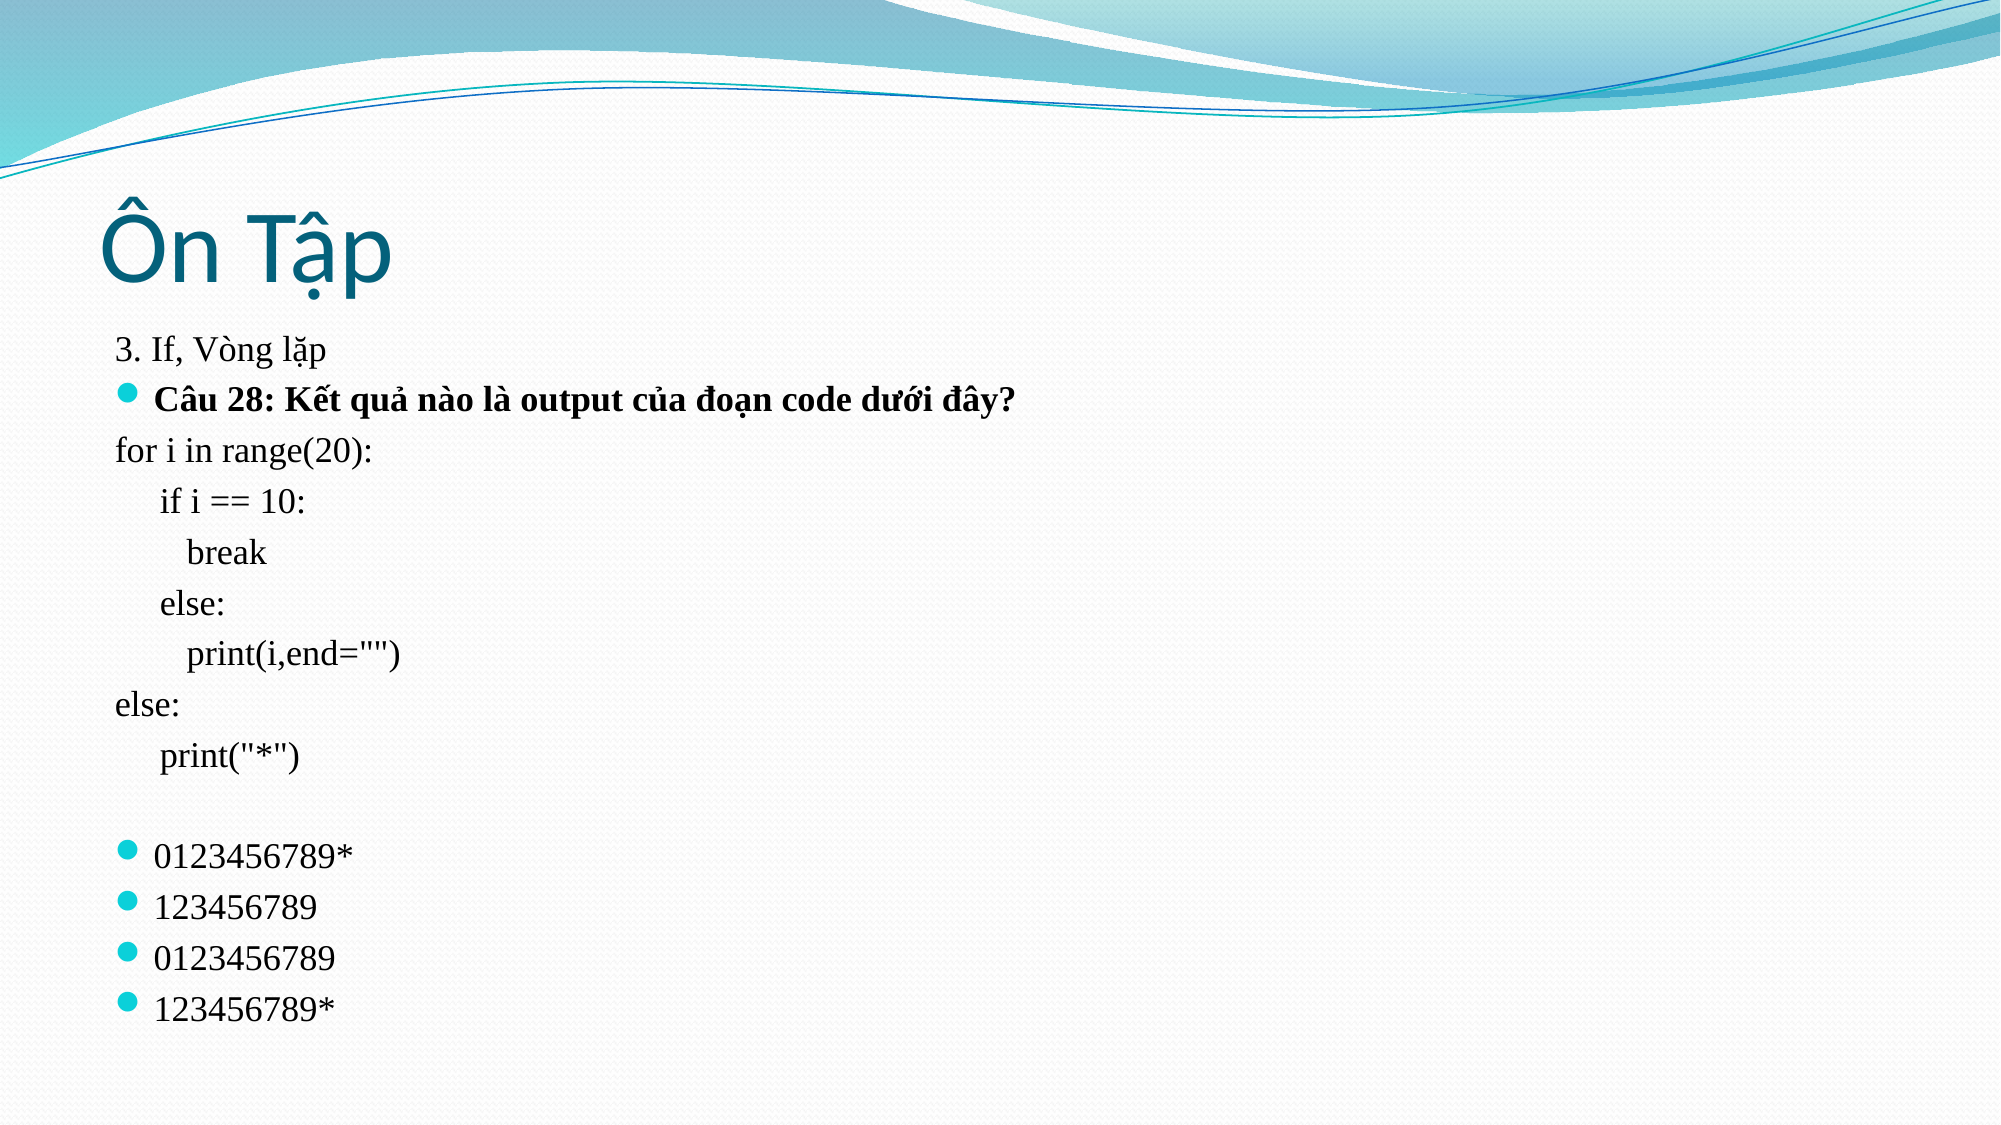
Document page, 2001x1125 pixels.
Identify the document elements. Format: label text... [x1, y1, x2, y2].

list 3. If, Vòng lặp Câu 28: Kết quả nào là output của đoạn code dưới đây? for i in range(20): if i == 10: break else: print(i,end="") else: print("*") 0123456789* 123456789 0123456789 123456789* [99, 317, 1900, 1038]
title Ôn Tập [99, 115, 1900, 303]
